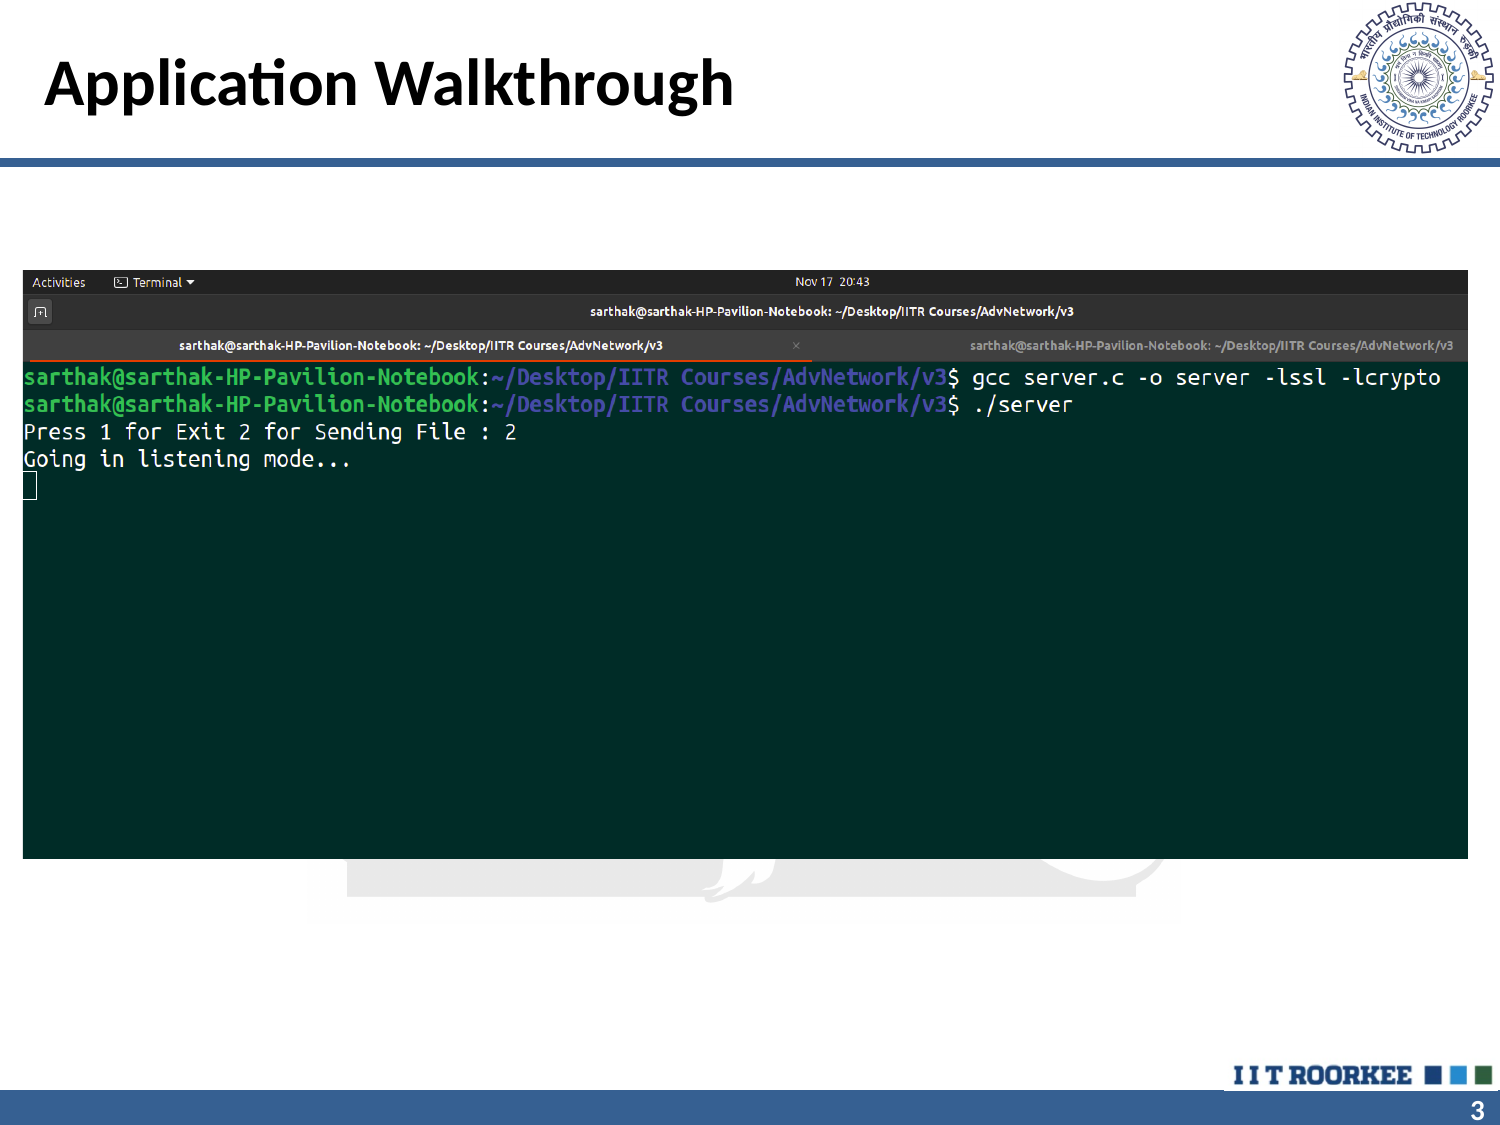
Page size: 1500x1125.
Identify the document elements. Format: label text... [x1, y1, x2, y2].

title Application Walkthrough [29, 33, 1185, 125]
picture [1339, 0, 1500, 158]
picture [22, 258, 1469, 924]
picture [1224, 1057, 1498, 1091]
